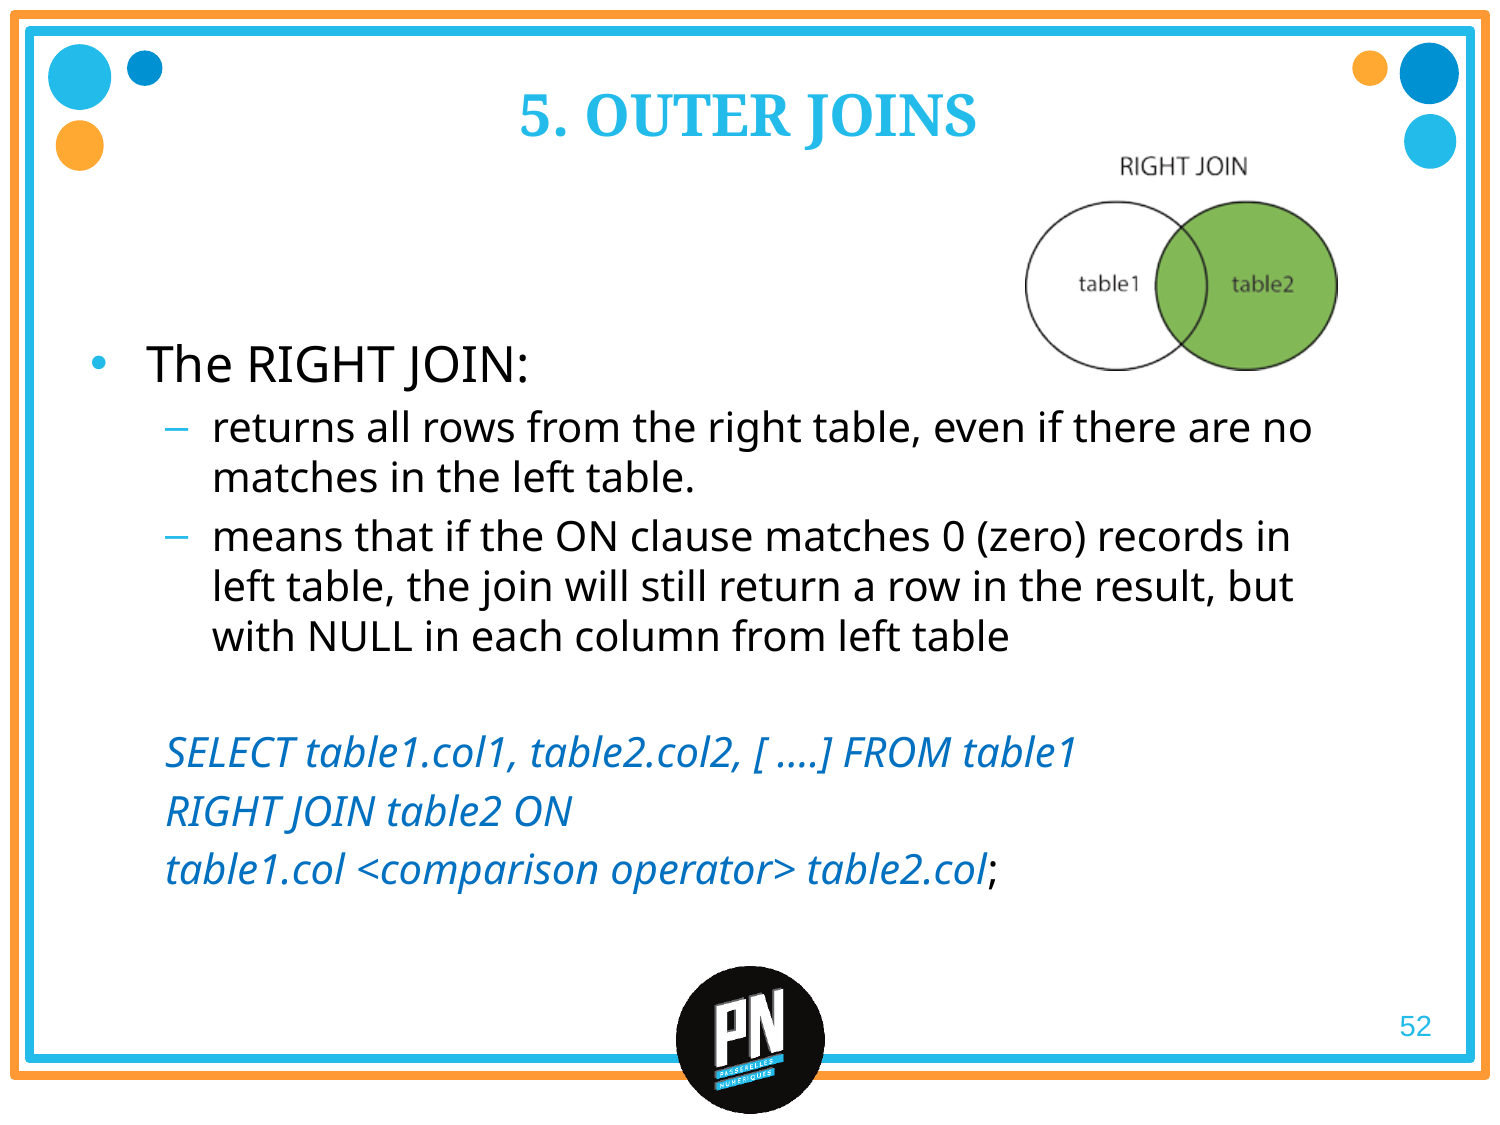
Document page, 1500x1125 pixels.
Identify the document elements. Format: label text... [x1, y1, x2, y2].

picture [1024, 144, 1338, 372]
picture [674, 1075, 826, 1115]
list The RIGHT JOIN: returns all rows from the right table, even if there are no matches in the left table. means that if the ON clause matches 0 (zero) records in left table, the join will still return a row in the result, but with NULL in each column from left table SELECT table1.col1, table2.col2, [ ….] FROM table1 RIGHT JOIN table2 ON table1.col <comparison operator> table2.col; [75, 324, 1338, 1075]
title 5. OUTER JOINS [75, 36, 1424, 191]
